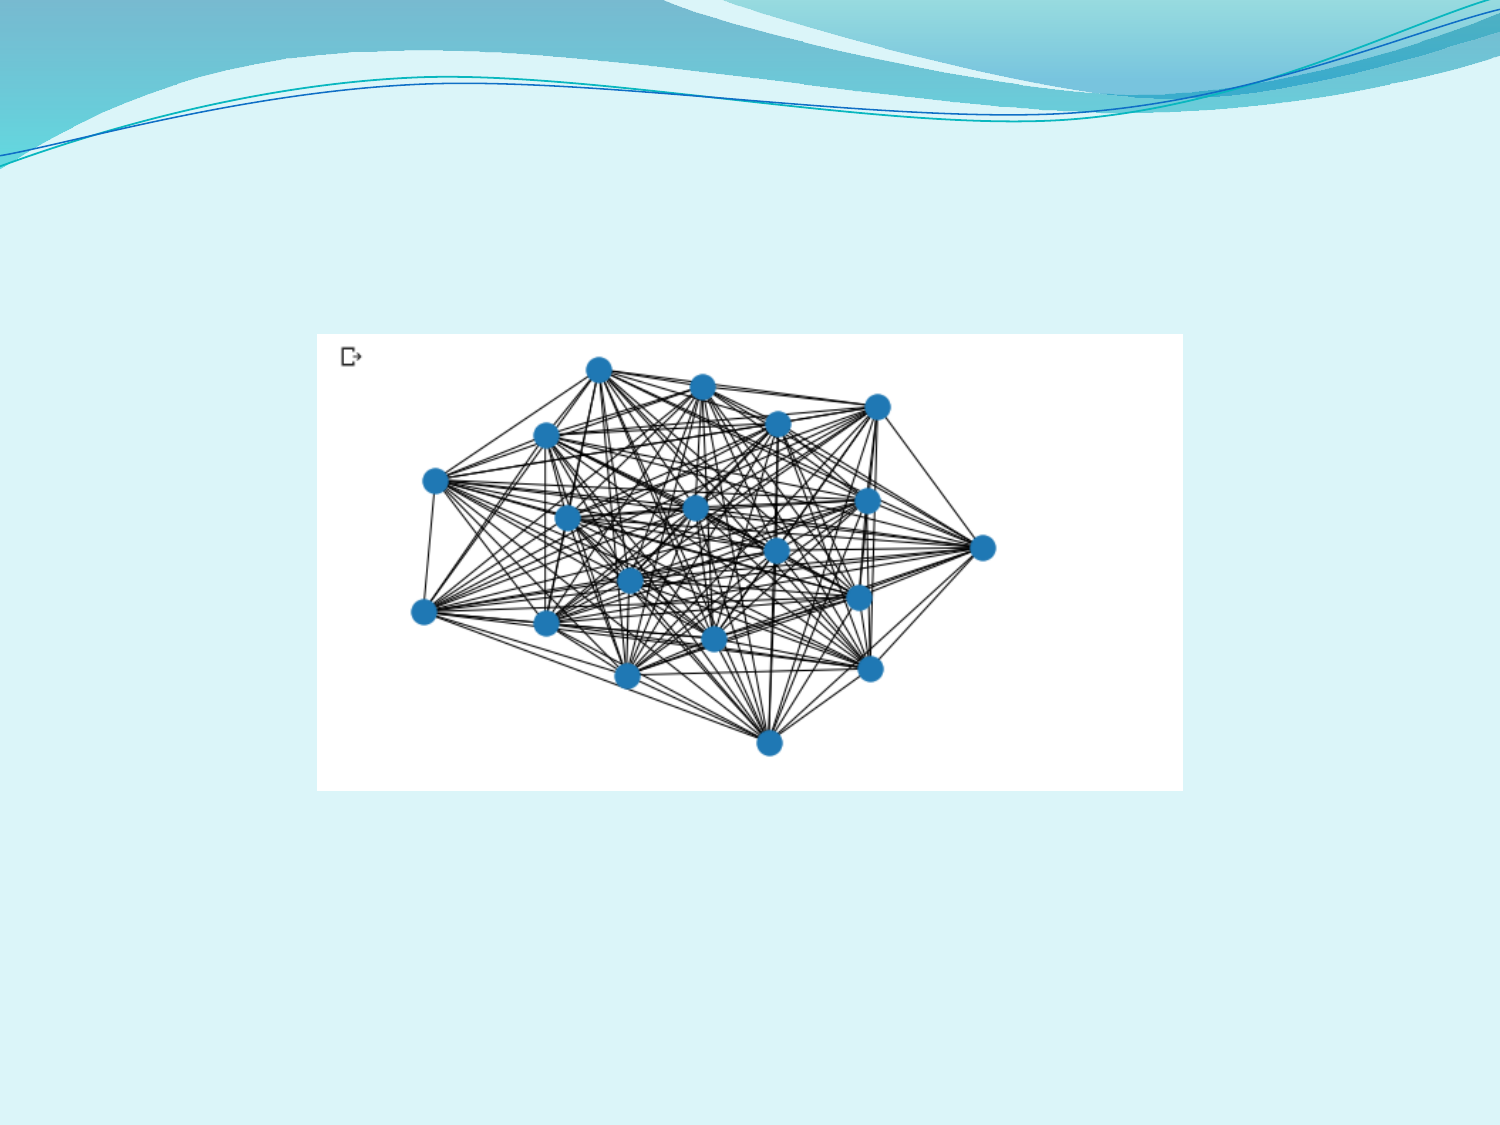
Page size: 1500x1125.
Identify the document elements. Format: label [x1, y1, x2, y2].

picture [317, 334, 1183, 791]
